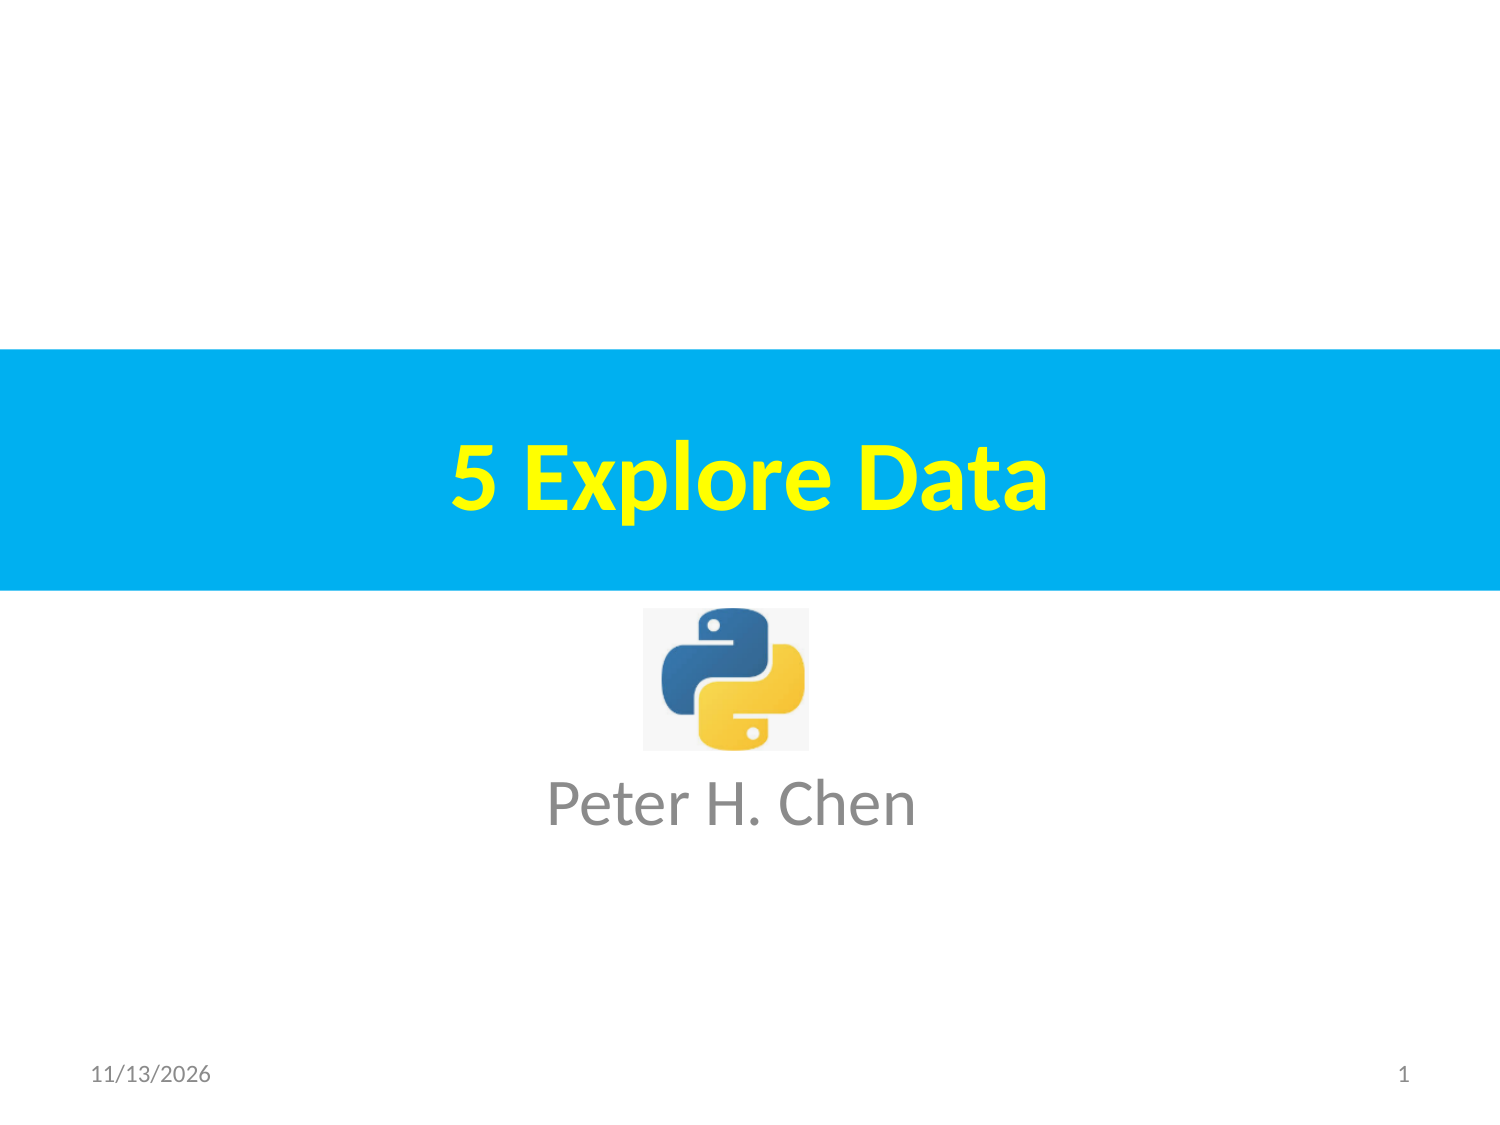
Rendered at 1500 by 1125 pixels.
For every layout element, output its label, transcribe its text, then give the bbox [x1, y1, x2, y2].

title 5 Explore Data [0, 349, 1500, 591]
picture [643, 606, 809, 752]
subtitle Peter H. Chen [206, 751, 1257, 866]
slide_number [75, 1042, 425, 1103]
slide_number 1 [1074, 1042, 1425, 1103]
